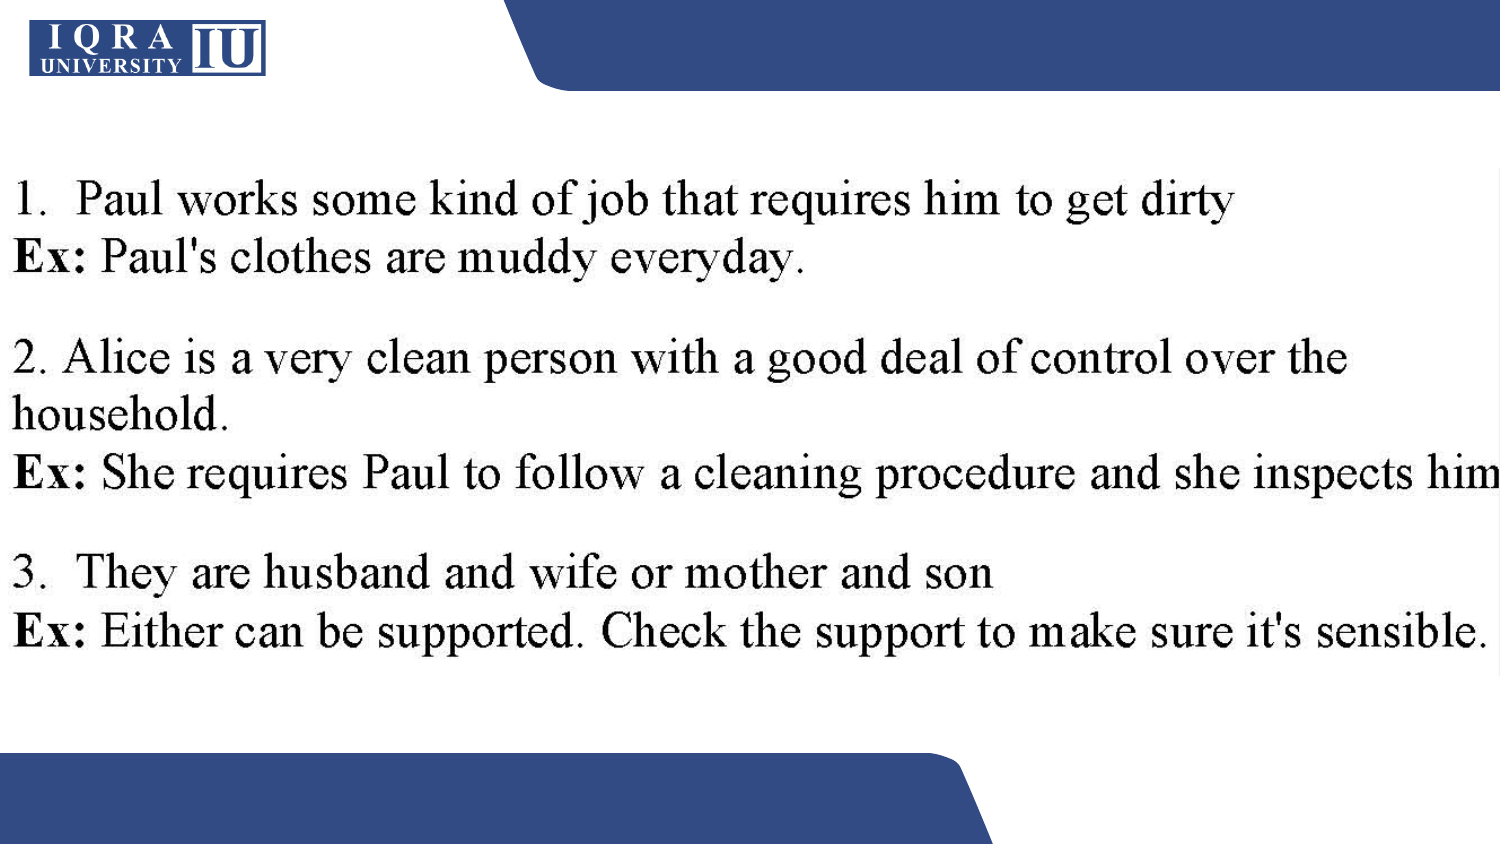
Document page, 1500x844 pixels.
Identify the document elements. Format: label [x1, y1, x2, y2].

picture [0, 168, 1500, 676]
picture [29, 20, 266, 76]
